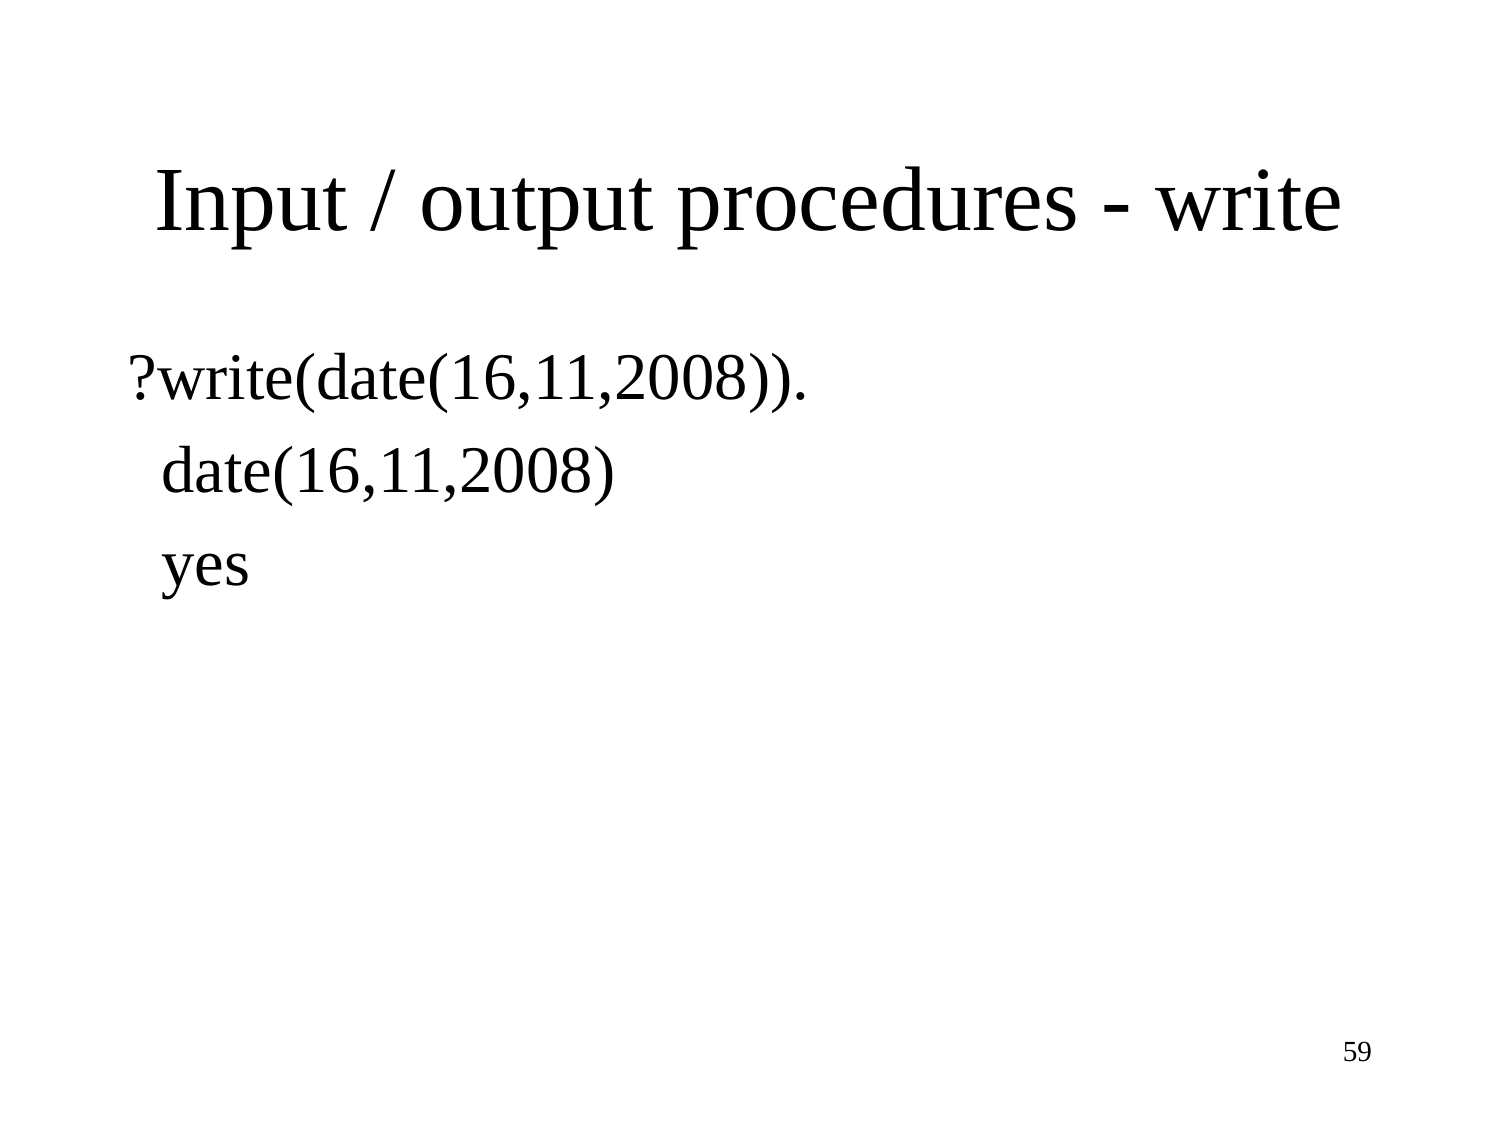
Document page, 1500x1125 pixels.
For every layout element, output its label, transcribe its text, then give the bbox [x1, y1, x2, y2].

title Input / output procedures - write [112, 99, 1388, 288]
list ?write(date(16,11,2008)). date(16,11,2008) yes [112, 324, 1388, 1001]
slide_number 59 [1074, 1024, 1388, 1101]
